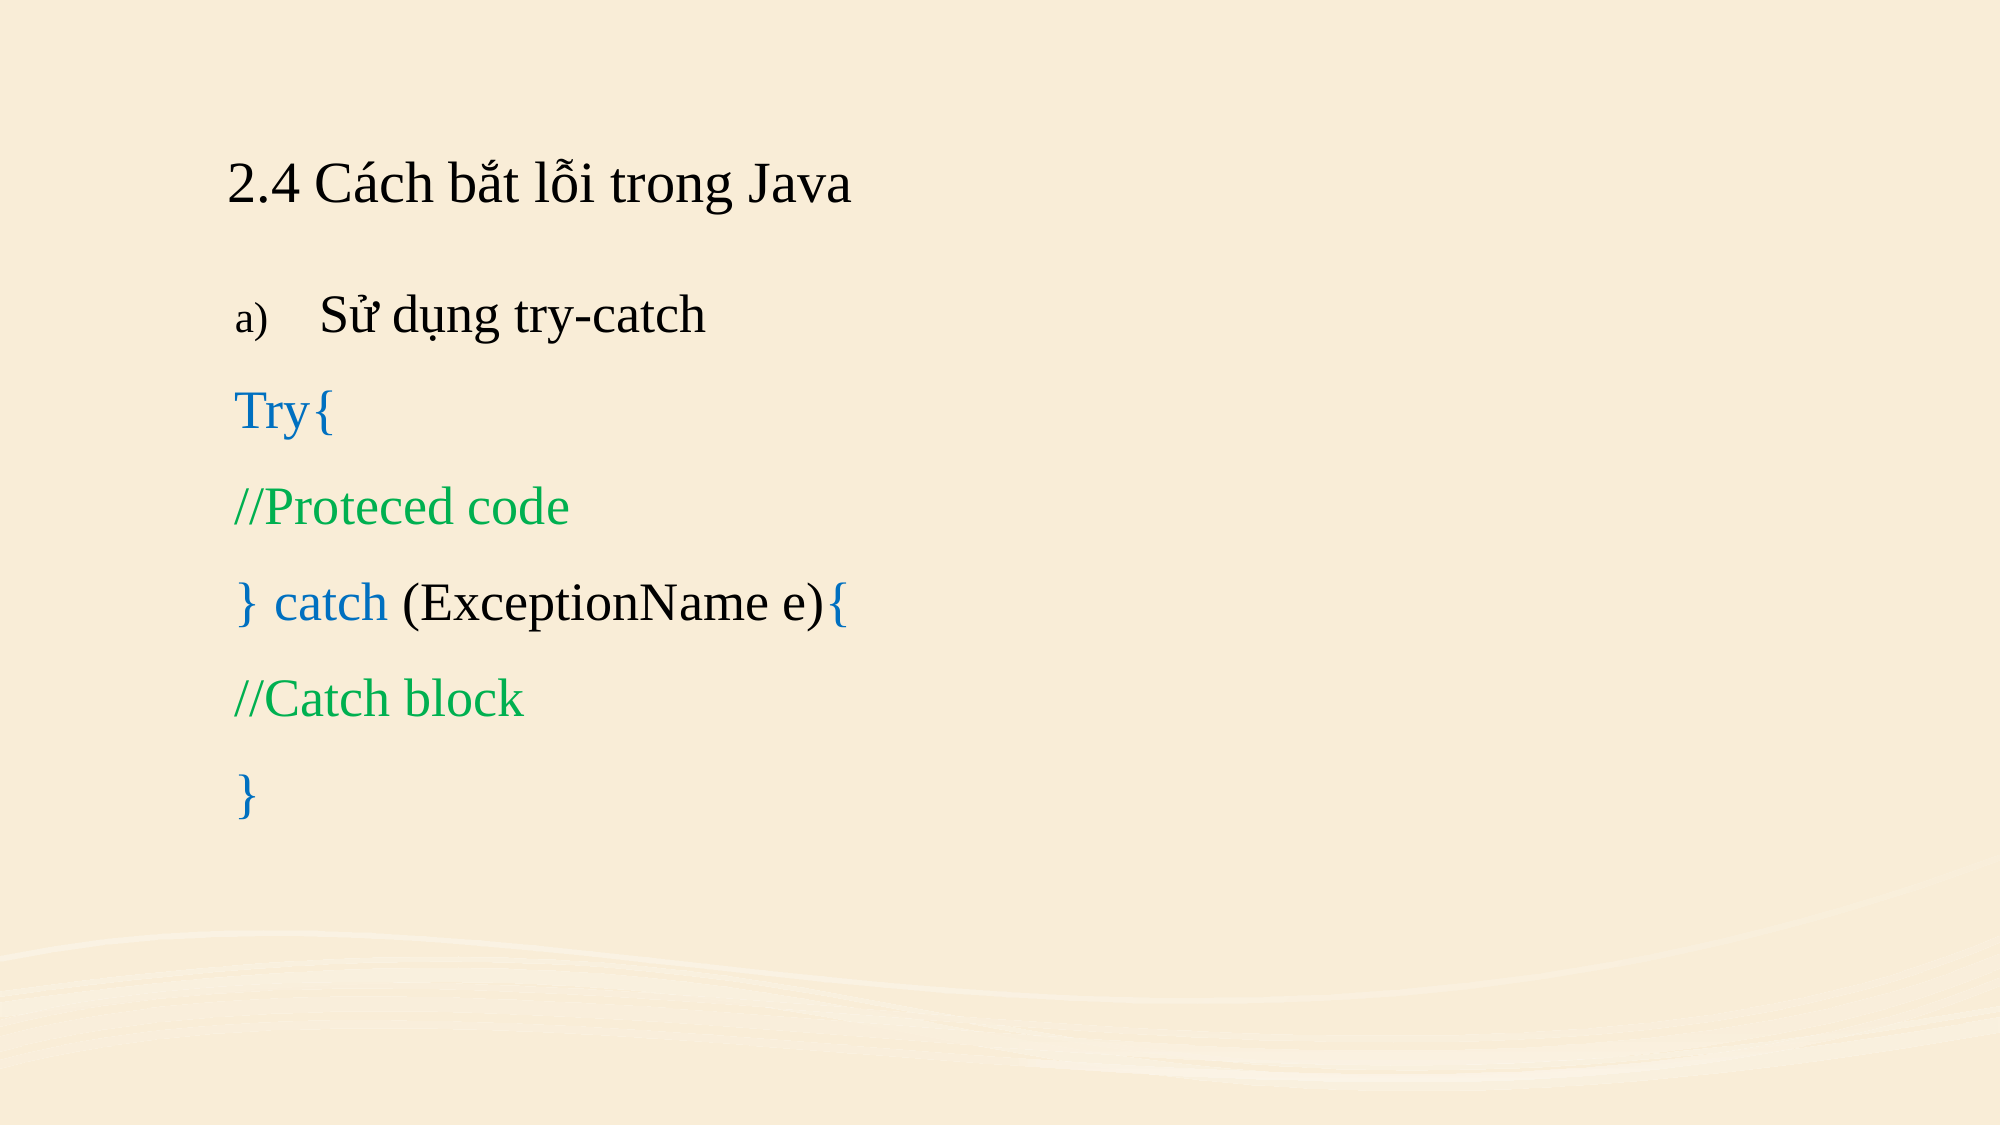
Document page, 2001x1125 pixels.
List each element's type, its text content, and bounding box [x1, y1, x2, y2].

list Sử dụng try-catch Try{ //Proteced code } catch (ExceptionName e){ //Catch block } [212, 277, 1788, 950]
title 2.4 Cách bắt lỗi trong Java [212, 50, 1788, 223]
